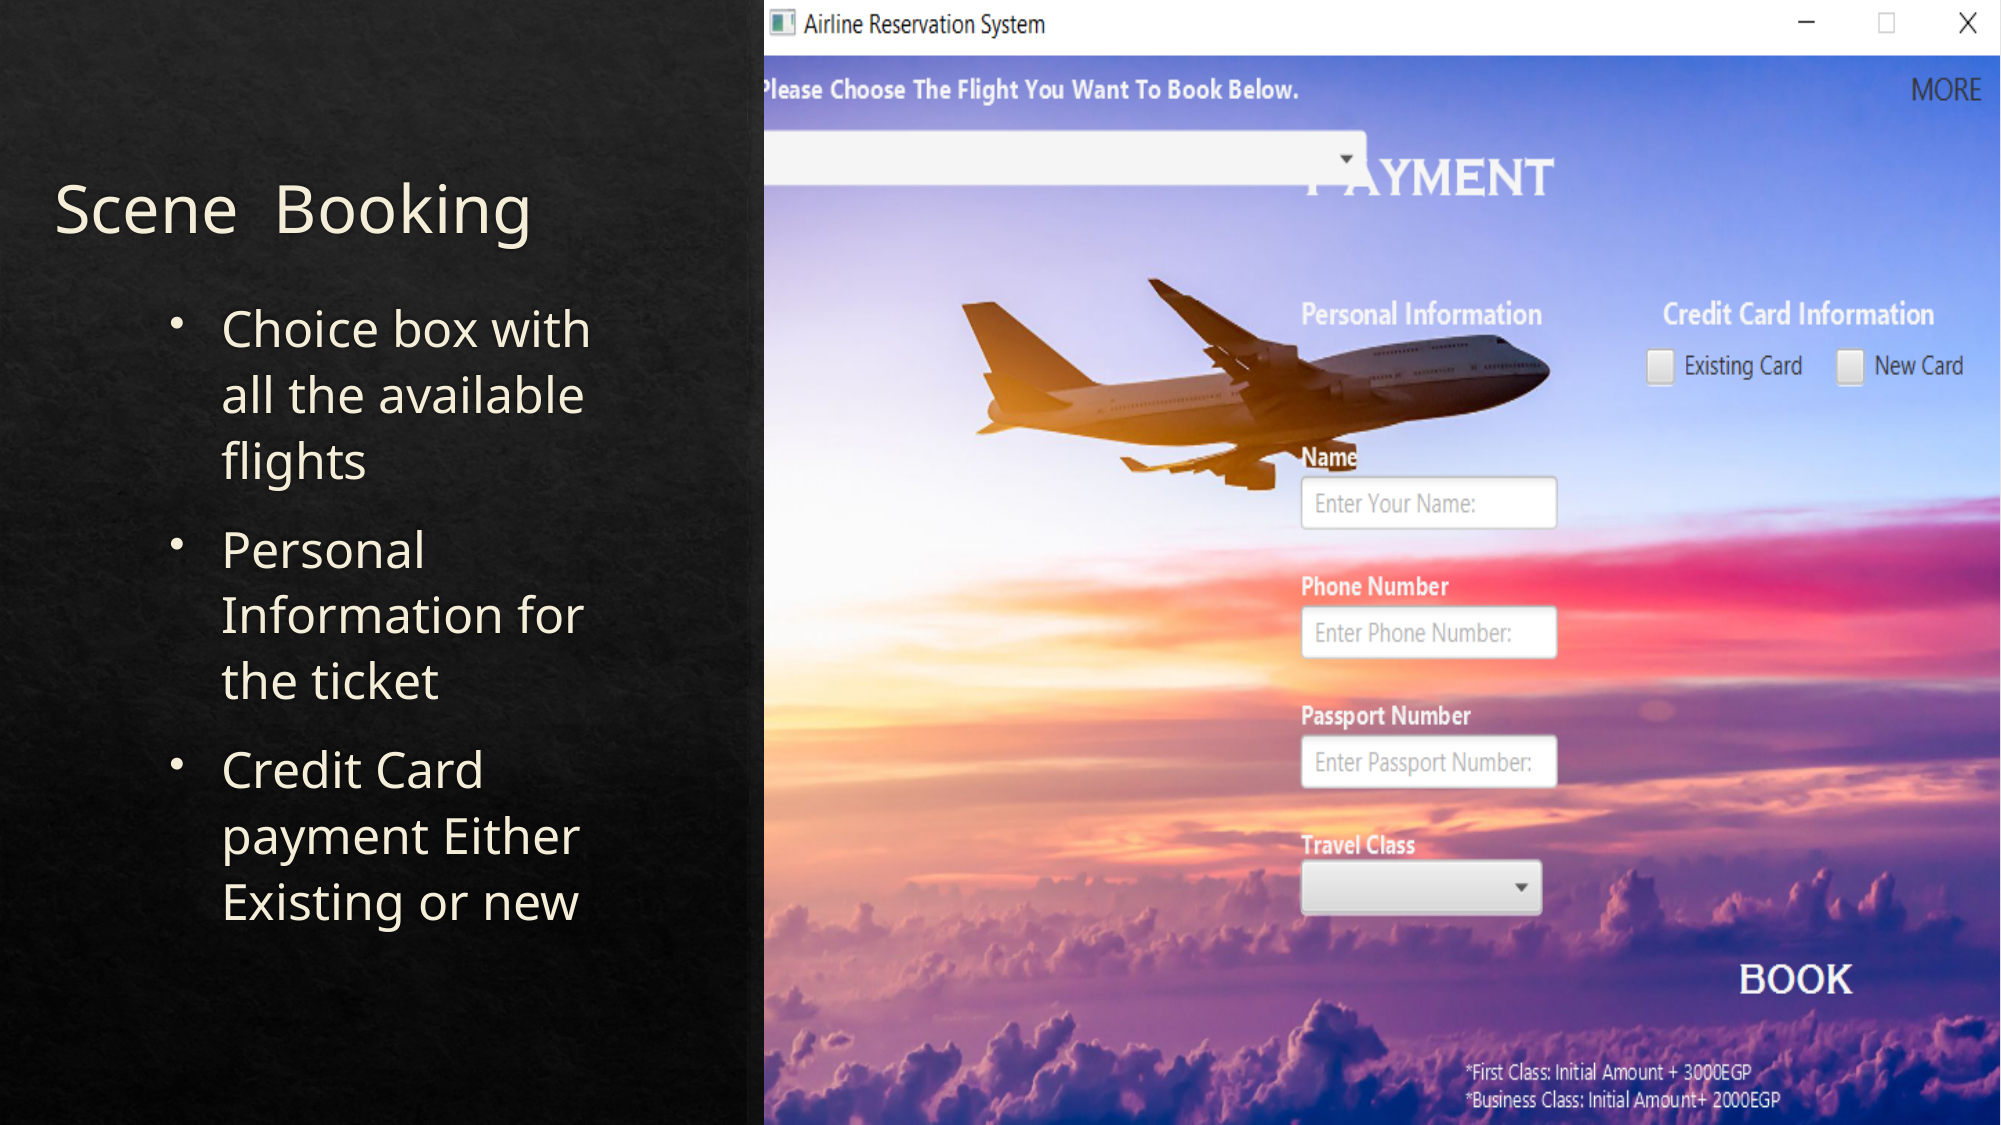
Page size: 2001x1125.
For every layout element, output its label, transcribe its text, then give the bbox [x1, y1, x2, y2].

title Scene Booking [39, 44, 737, 256]
picture [746, 0, 2000, 1125]
text_box [0, 0, 740, 1125]
list Choice box with all the available flights Personal Information for the ticket Credit Card payment Either Existing or new [149, 284, 655, 950]
